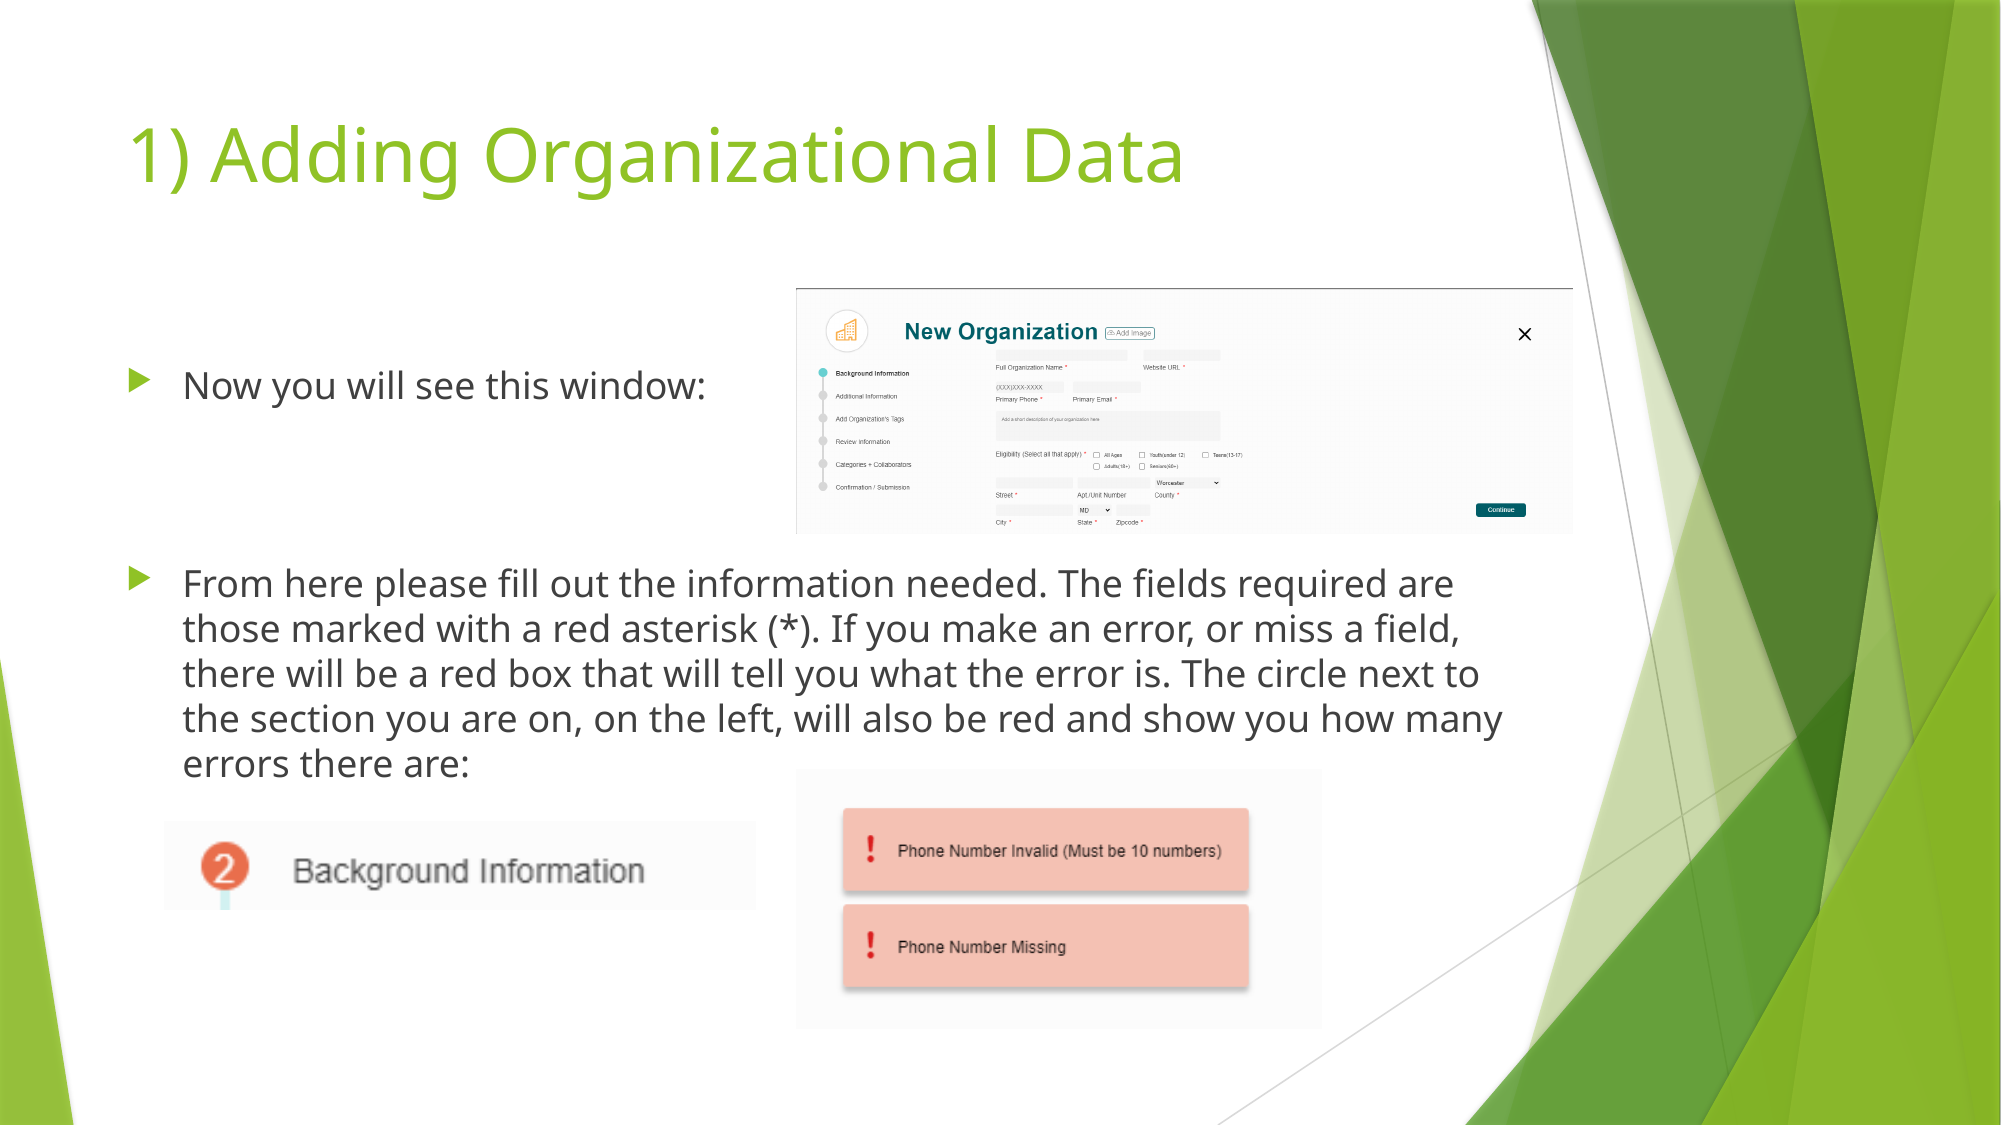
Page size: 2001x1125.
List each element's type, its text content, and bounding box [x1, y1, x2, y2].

title 1) Adding Organizational Data [111, 99, 1522, 317]
list Now you will see this window: From here please fill out the information needed. The fields required are those marked with a red asterisk (*). If you make an error, or miss a field, there will be a red box that will tell you what the error is. The circle next to the section you are on, on the left, will also be red and show you how many errors there are: [111, 354, 1522, 992]
picture [796, 288, 1573, 534]
picture [164, 820, 756, 910]
picture [796, 769, 1322, 1030]
